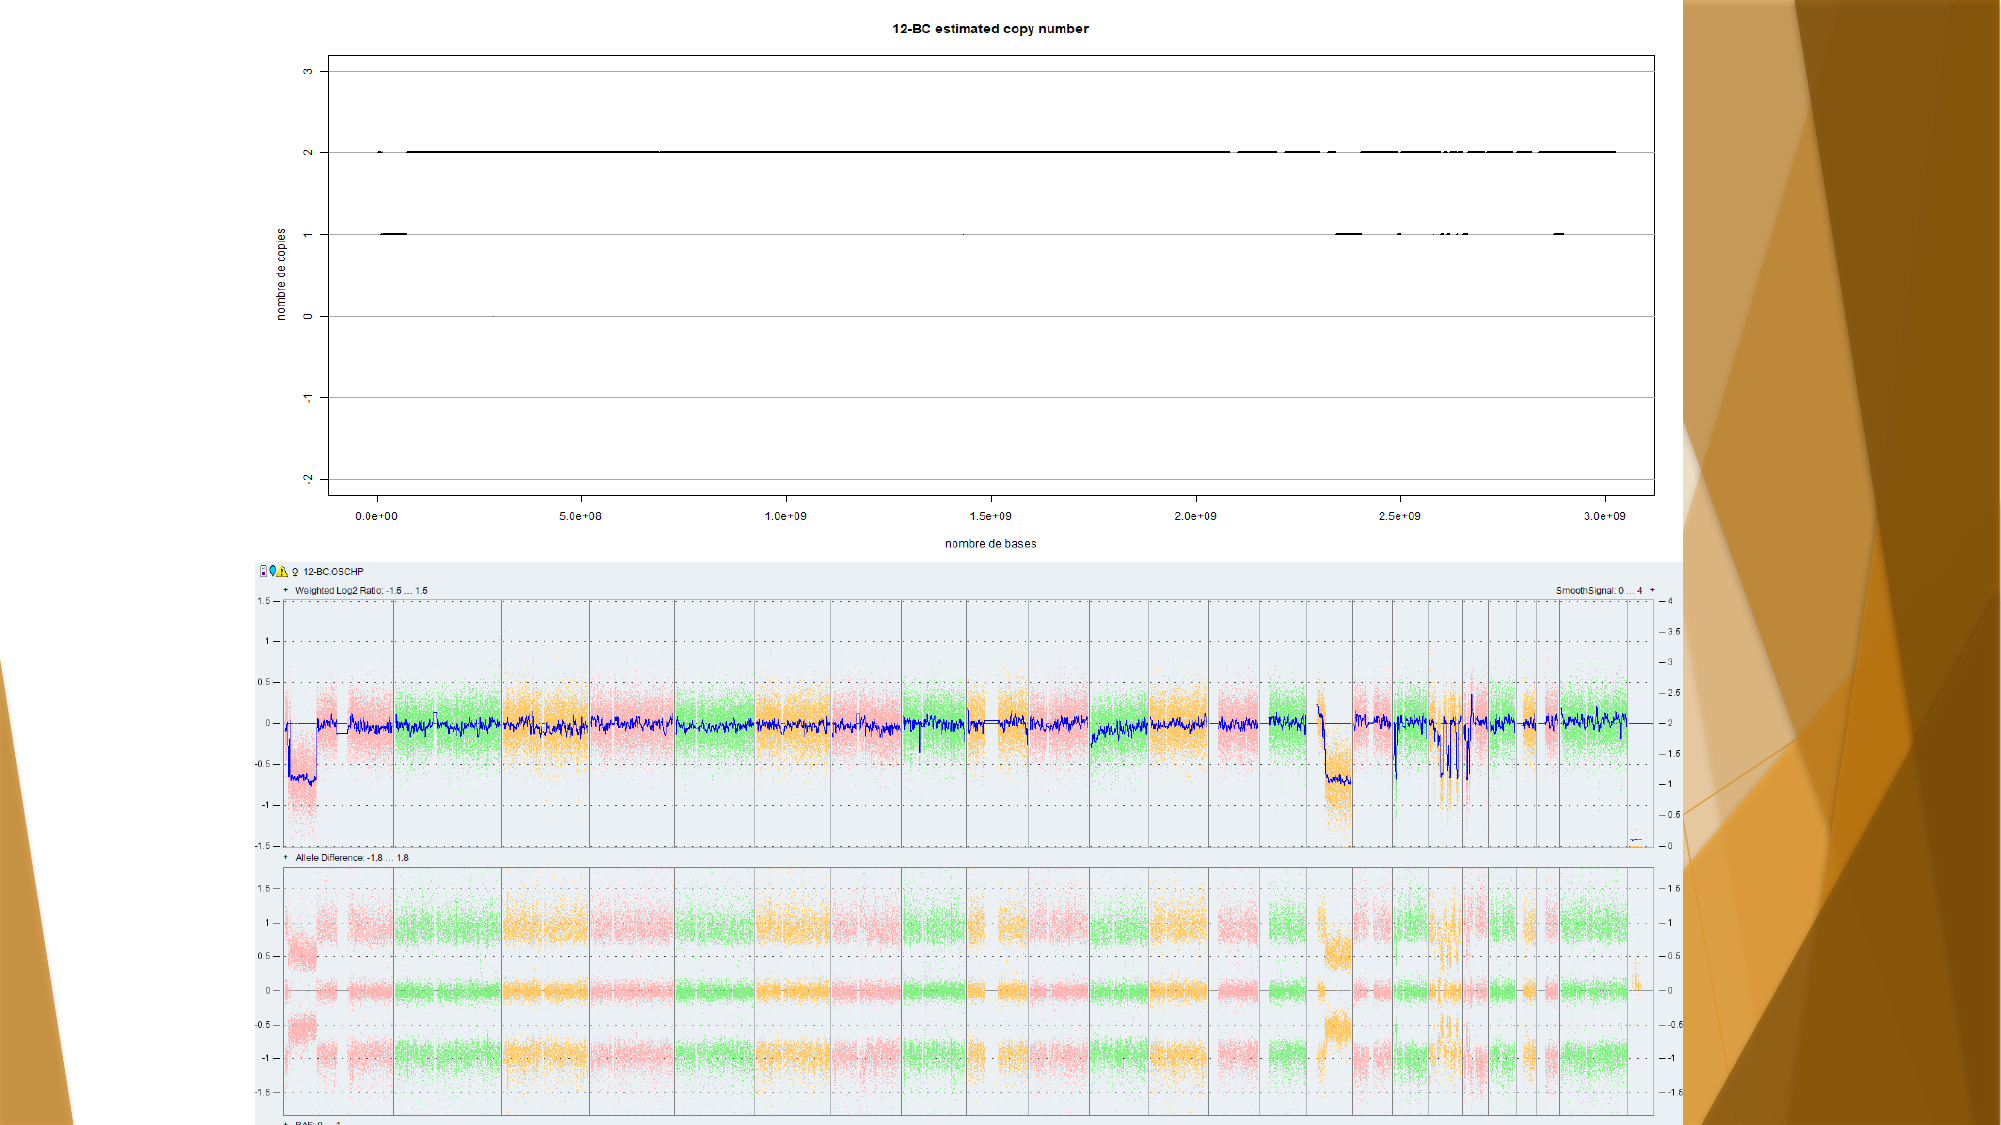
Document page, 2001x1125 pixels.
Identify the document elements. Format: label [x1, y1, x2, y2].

list [271, 0, 1684, 561]
picture [255, 561, 1684, 1125]
